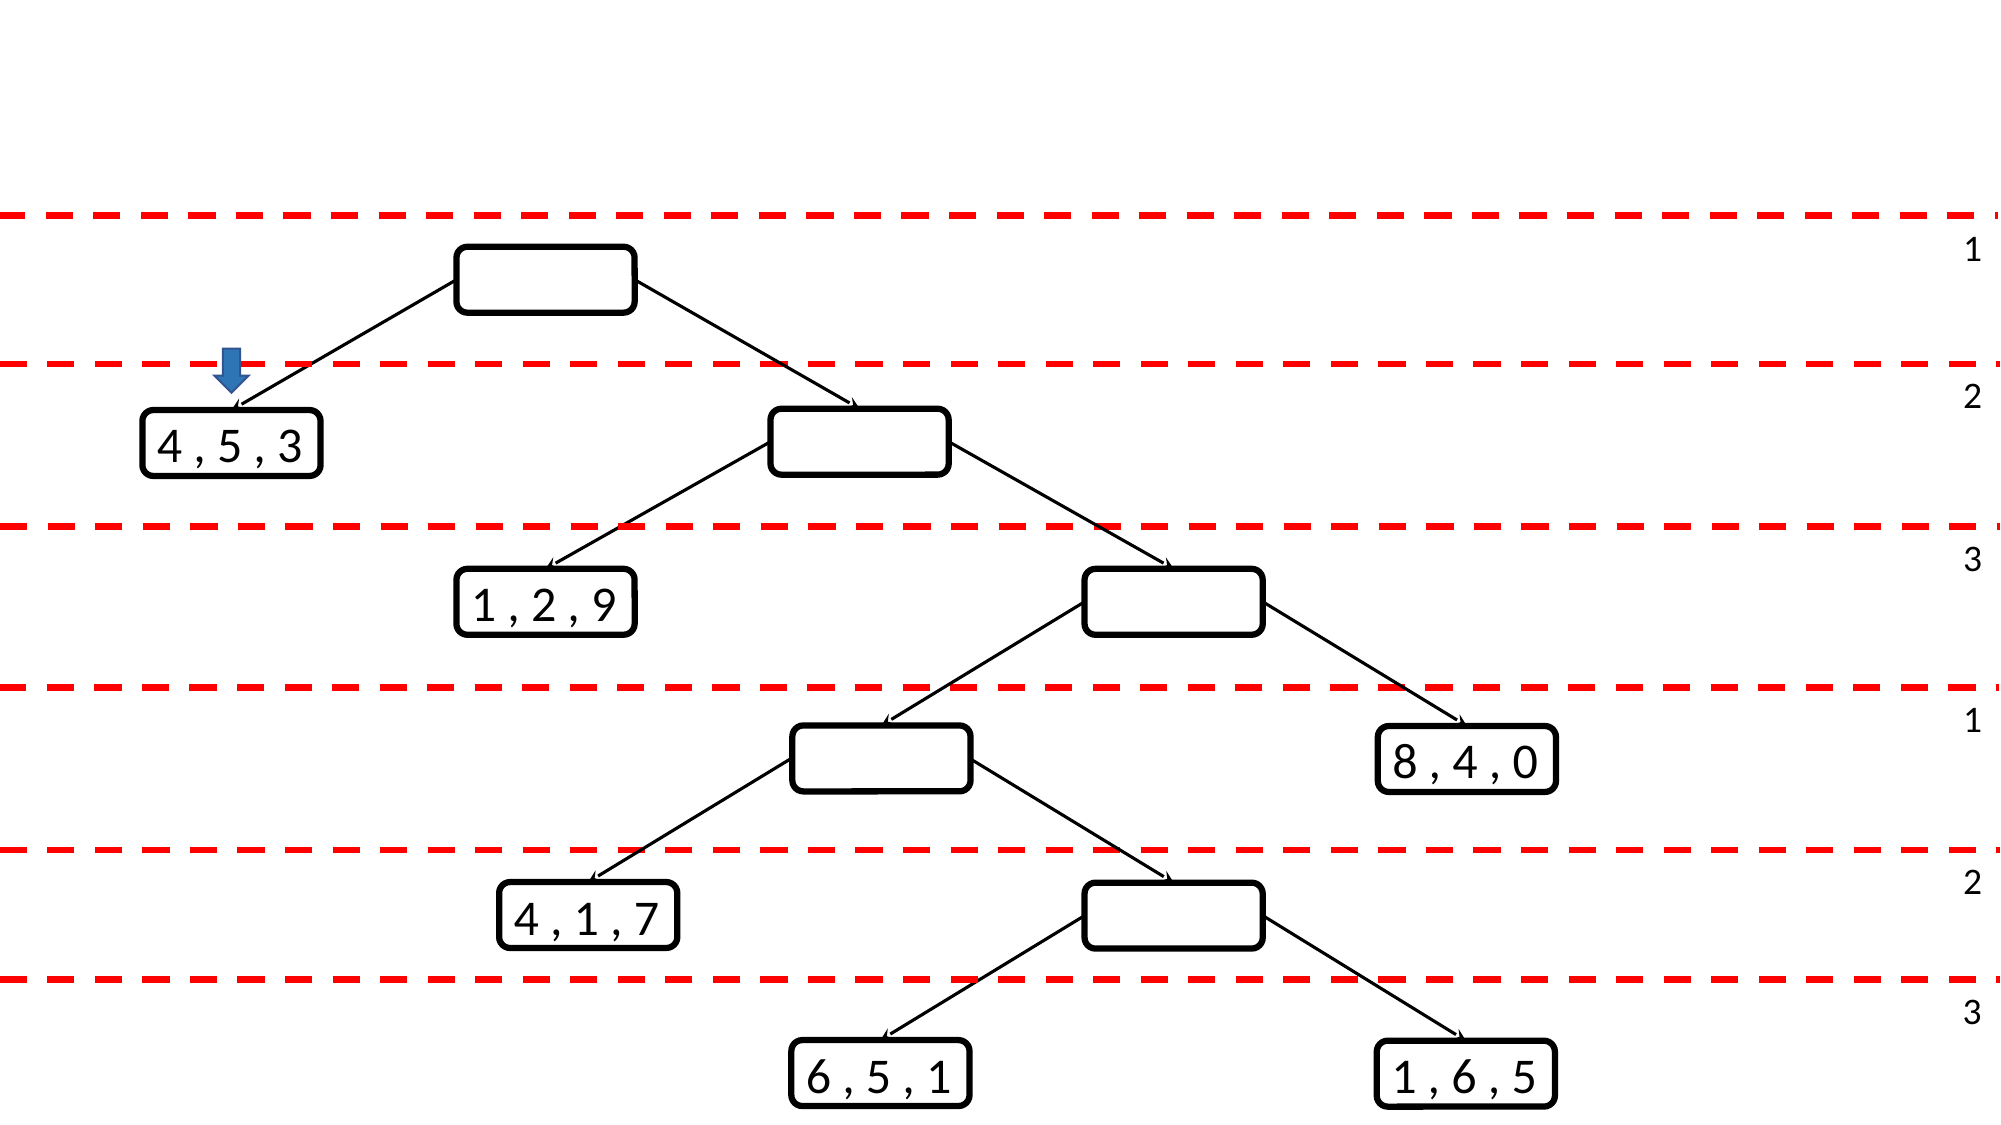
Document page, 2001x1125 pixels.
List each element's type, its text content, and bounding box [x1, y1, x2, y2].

text_box [211, 365, 231, 394]
text_box 1 [1948, 216, 1992, 277]
text_box 2 [1948, 851, 1992, 909]
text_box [881, 601, 1085, 726]
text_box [880, 980, 1085, 1040]
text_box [588, 758, 792, 882]
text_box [545, 441, 771, 526]
text_box [221, 347, 231, 363]
text_box [791, 724, 972, 793]
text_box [880, 915, 1085, 979]
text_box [545, 527, 771, 569]
text_box [1083, 881, 1264, 950]
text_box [231, 365, 457, 411]
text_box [1262, 980, 1466, 1041]
text_box 4 , 5 , 3 [141, 408, 322, 478]
text_box 4 , 1 , 7 [498, 881, 679, 950]
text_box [1262, 601, 1467, 726]
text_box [634, 279, 860, 409]
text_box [969, 758, 1174, 883]
text_box 1 , 2 , 9 [455, 567, 636, 636]
text_box 1 , 6 , 5 [1375, 1039, 1557, 1108]
text_box 6 , 5 , 1 [790, 1039, 971, 1108]
text_box 3 [1947, 980, 1992, 1040]
text_box 2 [1948, 365, 1992, 424]
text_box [1262, 915, 1466, 979]
text_box [1083, 567, 1264, 636]
text_box [455, 245, 636, 314]
text_box 1 [1948, 688, 1992, 748]
text_box 8 , 4 , 0 [1376, 724, 1558, 794]
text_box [948, 441, 1174, 569]
text_box [769, 407, 950, 476]
text_box 3 [1948, 527, 1992, 587]
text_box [231, 279, 457, 363]
